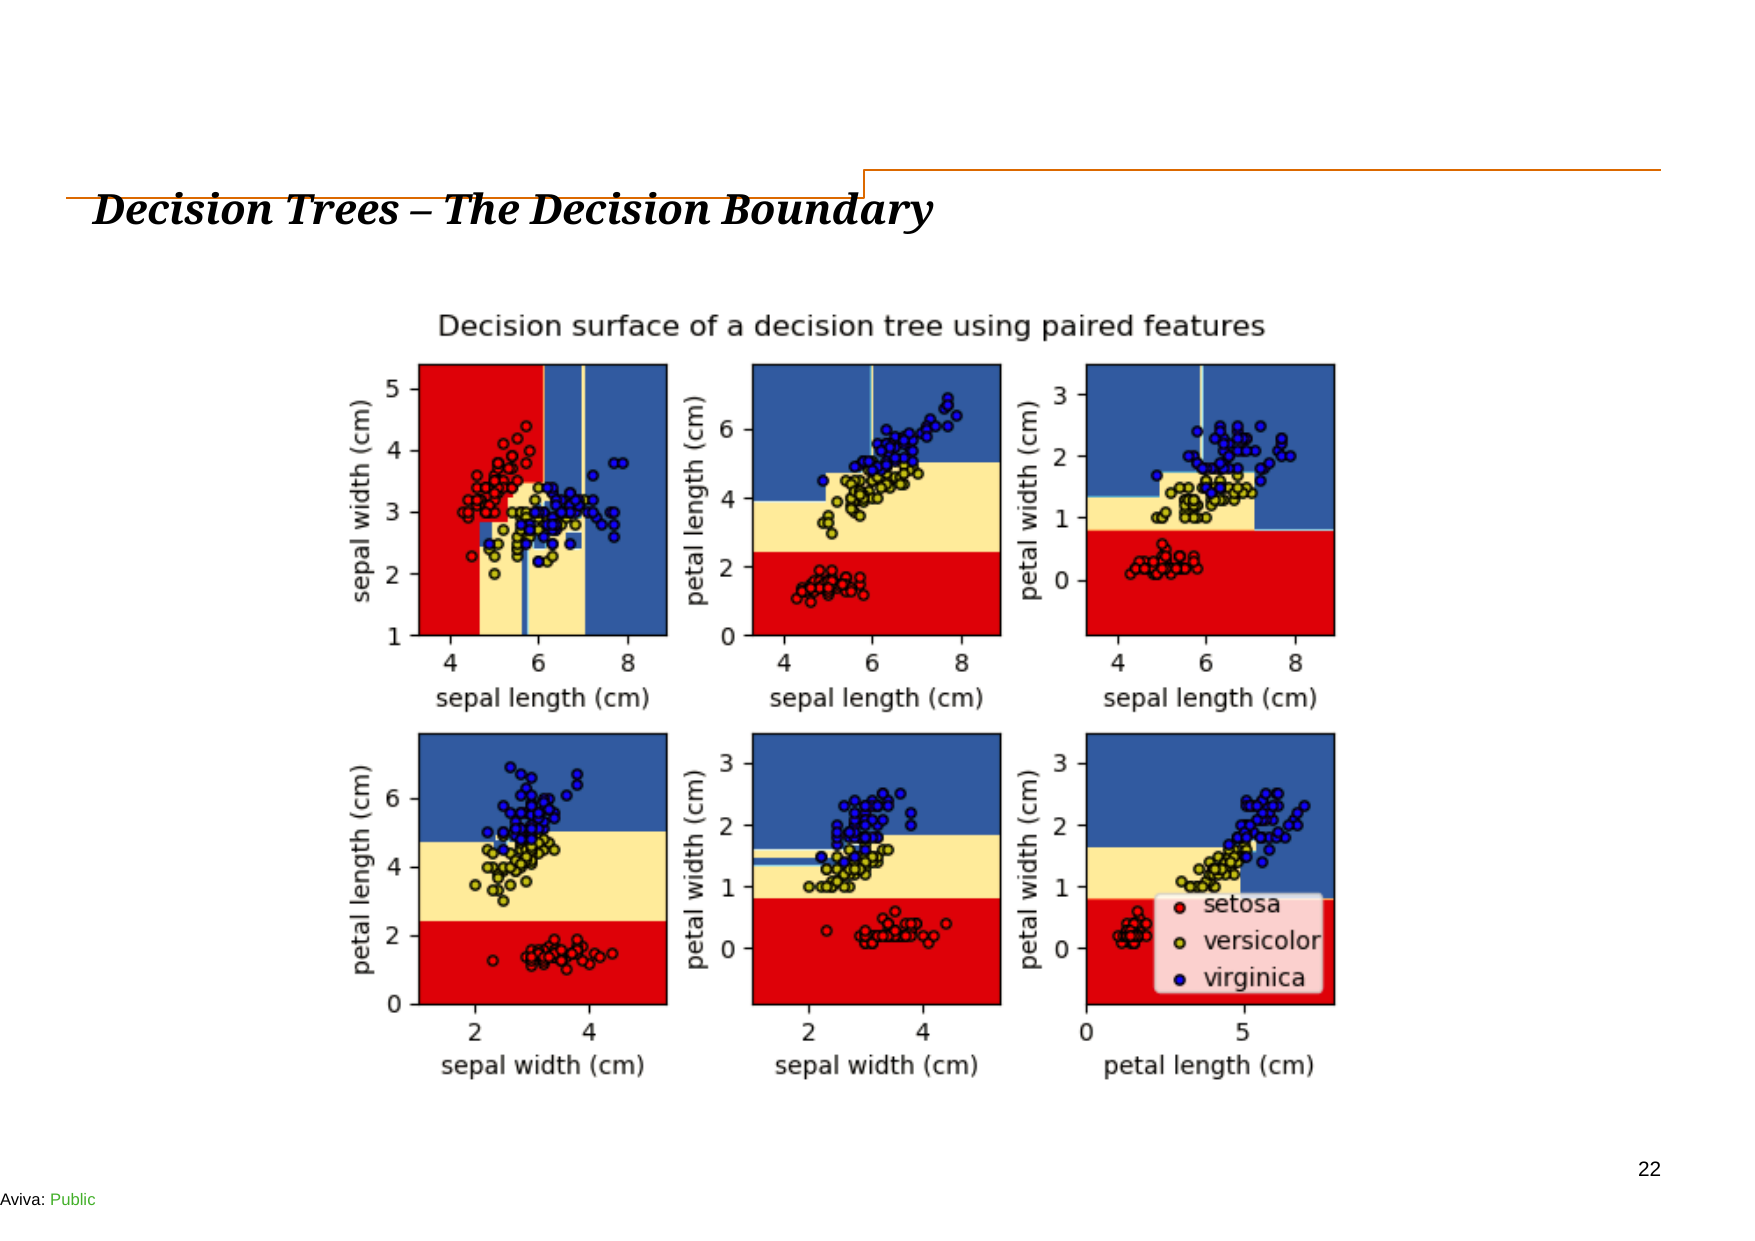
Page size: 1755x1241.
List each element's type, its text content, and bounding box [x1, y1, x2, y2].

picture [328, 300, 1369, 1092]
title Decision Trees – The Decision Boundary [93, 182, 1662, 329]
slide_number 22 [1368, 1155, 1662, 1180]
